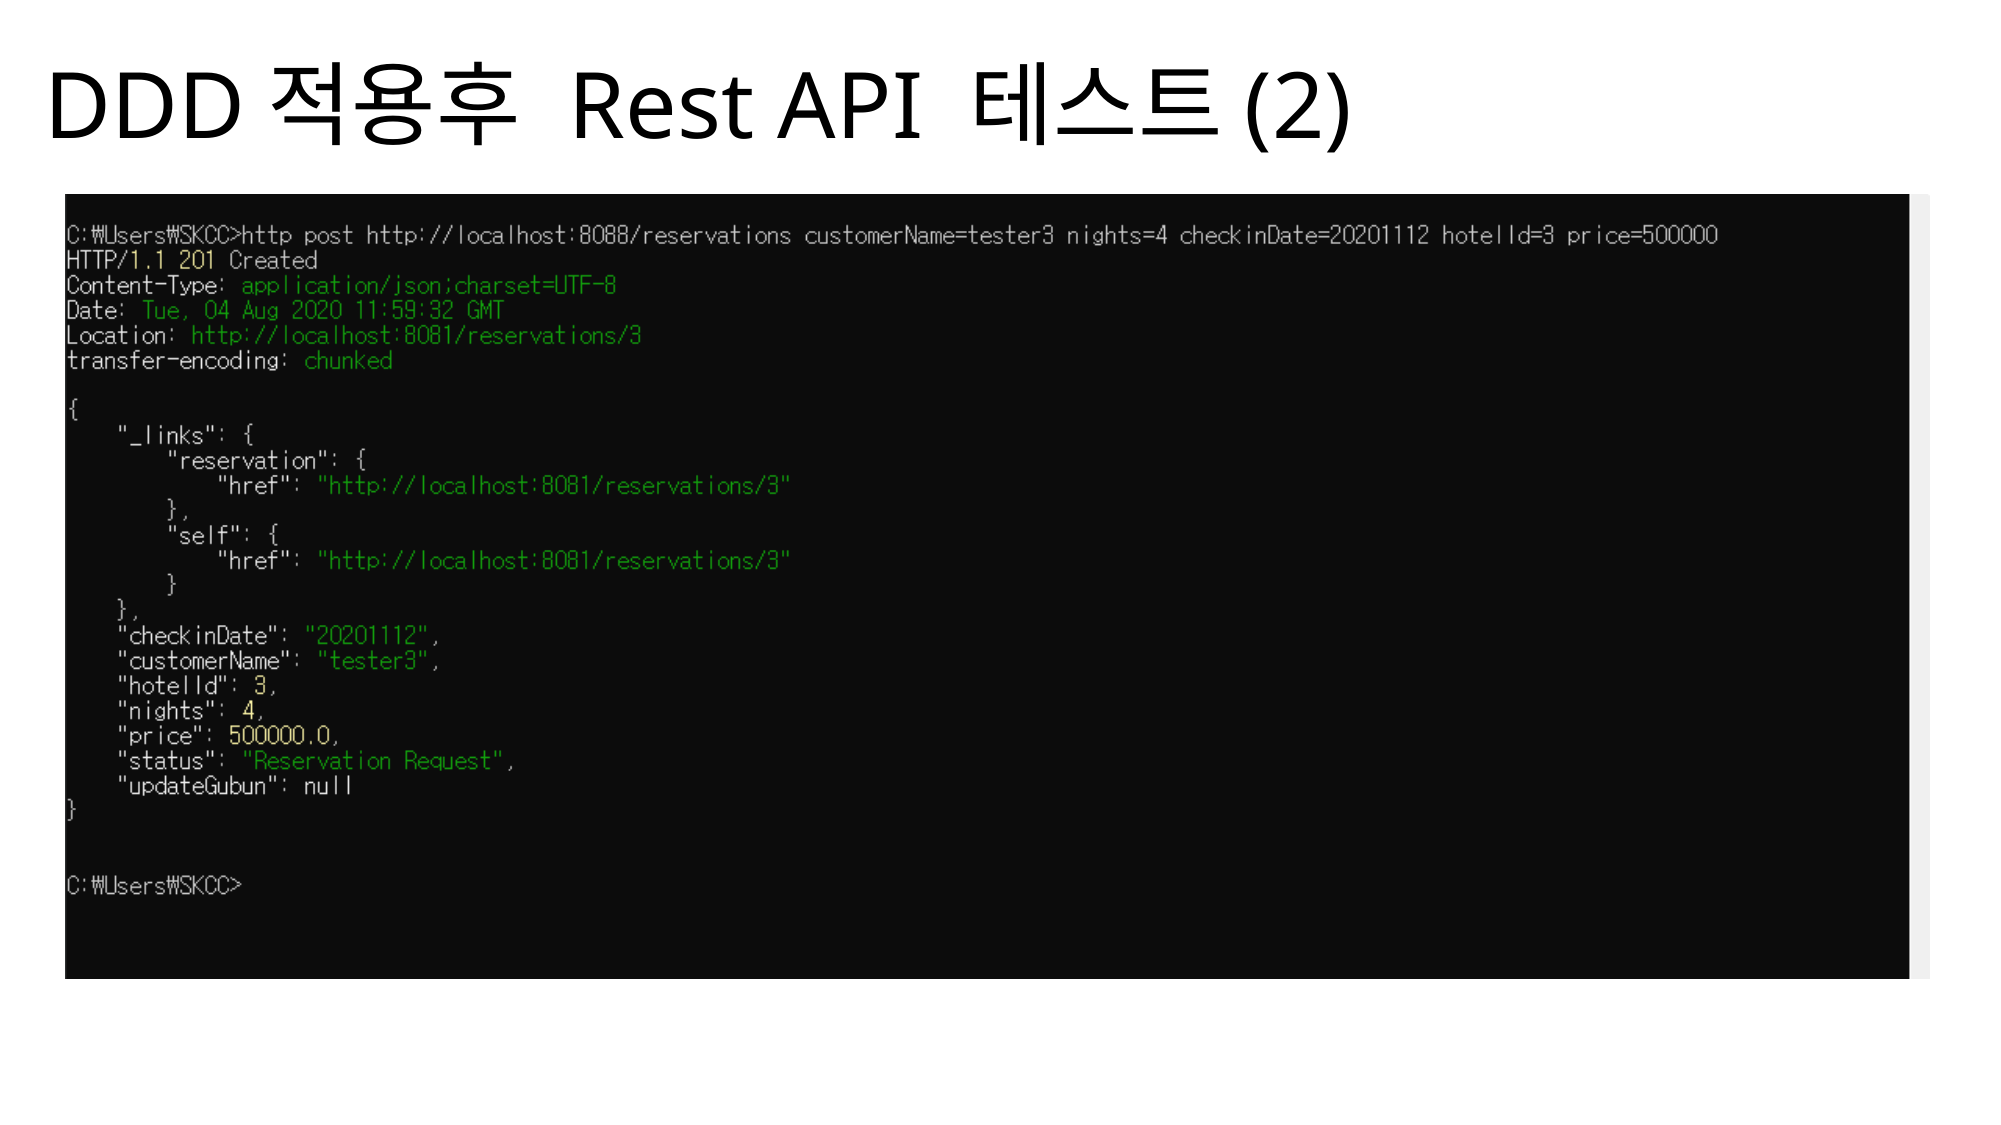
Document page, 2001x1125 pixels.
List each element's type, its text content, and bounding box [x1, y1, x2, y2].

title DDD적용후 Rest API 테스트(2) [29, 0, 1755, 218]
picture [65, 194, 1930, 979]
